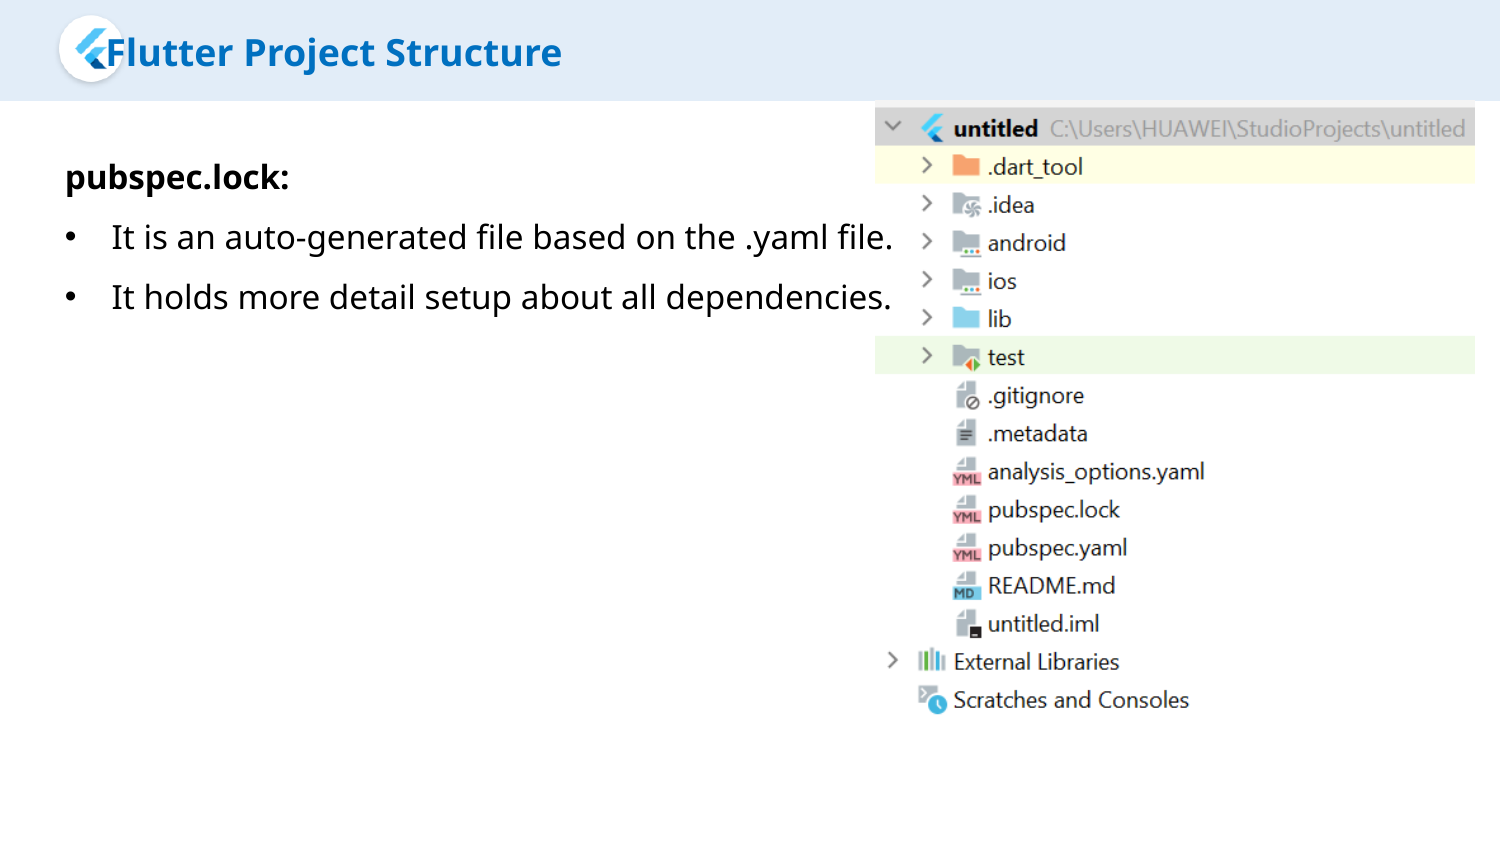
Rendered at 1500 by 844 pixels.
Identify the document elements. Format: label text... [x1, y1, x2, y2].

picture [0, 0, 1500, 844]
text_box pubspec.lock: It is an auto-generated file based on the .yaml file. It holds more detail setup about all dependencies. [49, 149, 869, 324]
text_box Flutter Project Structure [90, 21, 588, 82]
